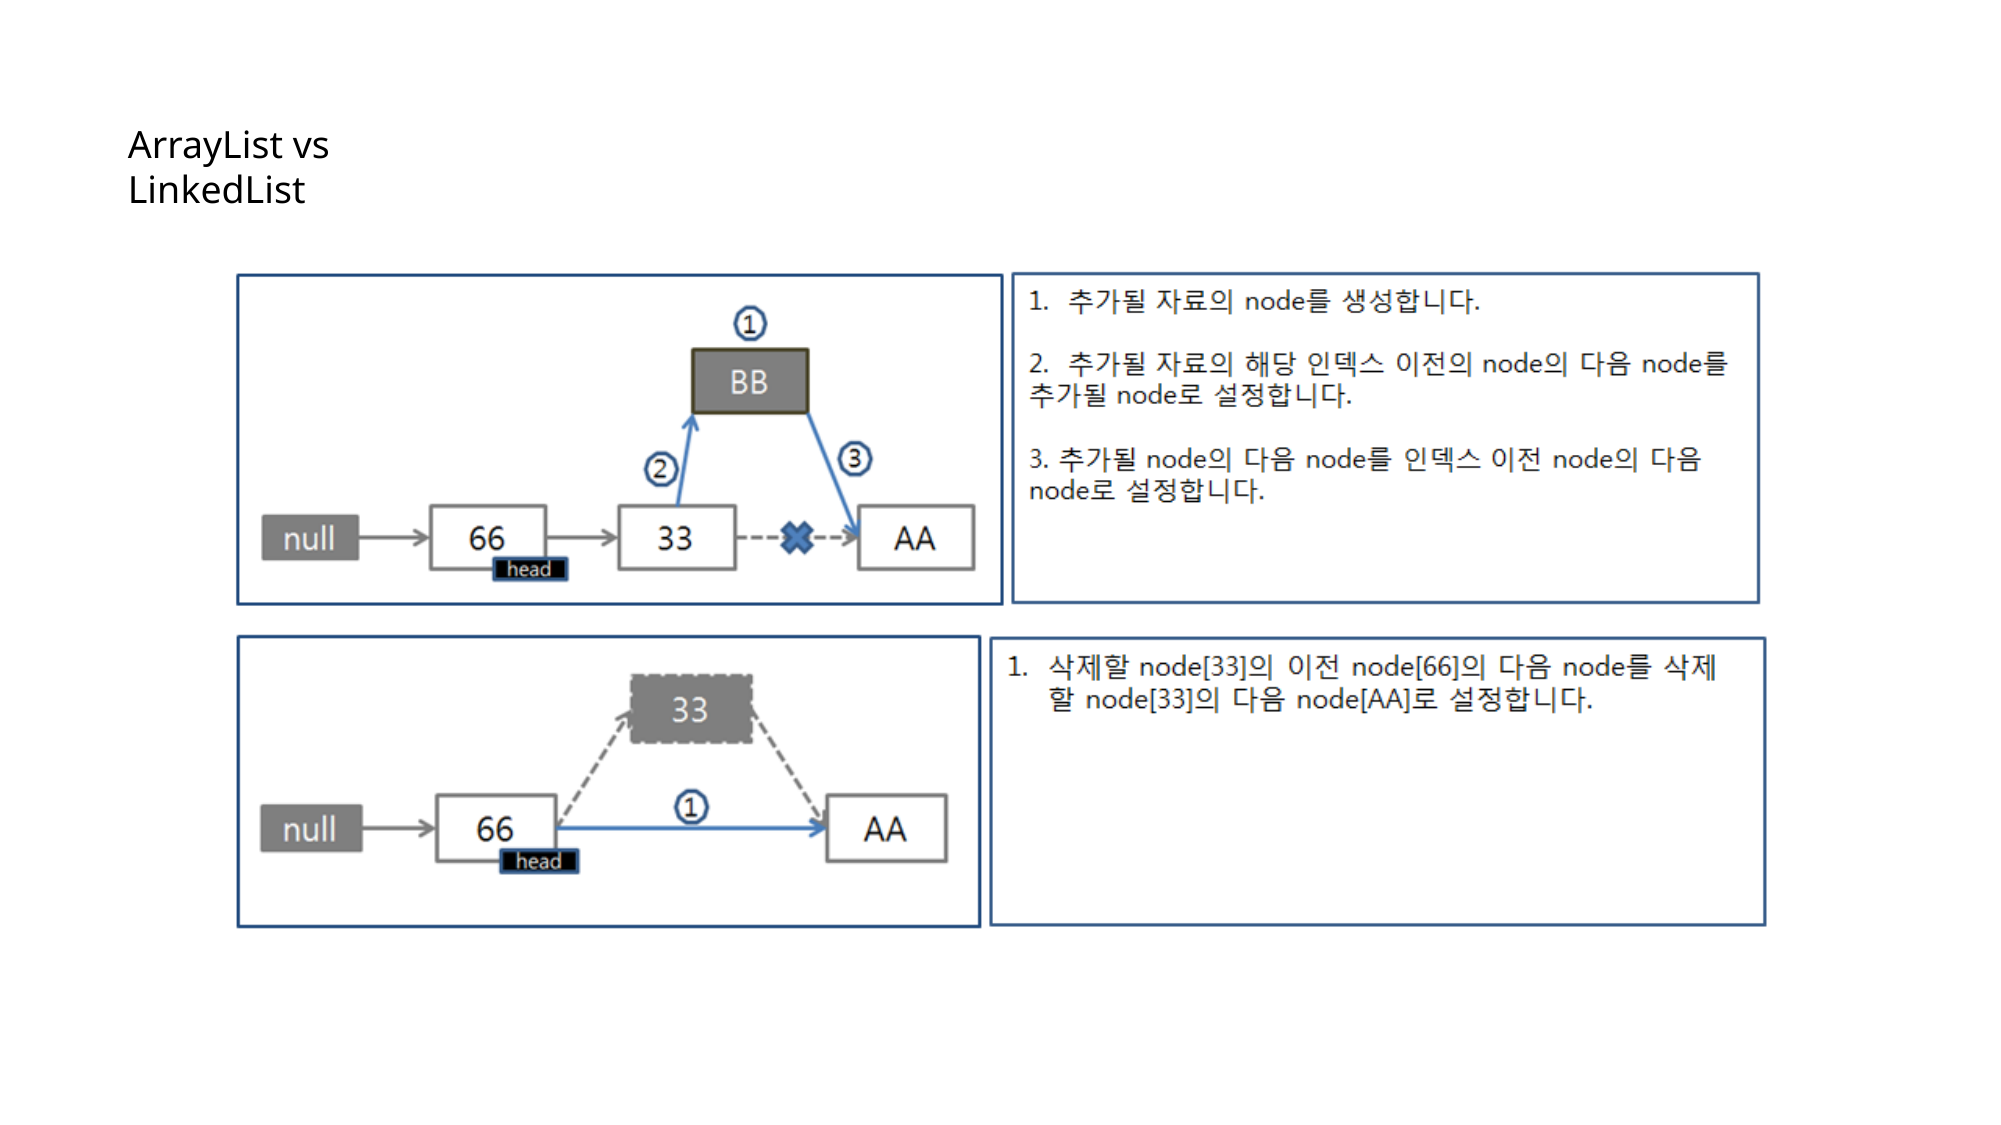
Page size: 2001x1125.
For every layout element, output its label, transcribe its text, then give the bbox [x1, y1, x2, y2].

text_box ArrayList vs LinkedList [113, 114, 419, 219]
picture [224, 252, 1783, 948]
